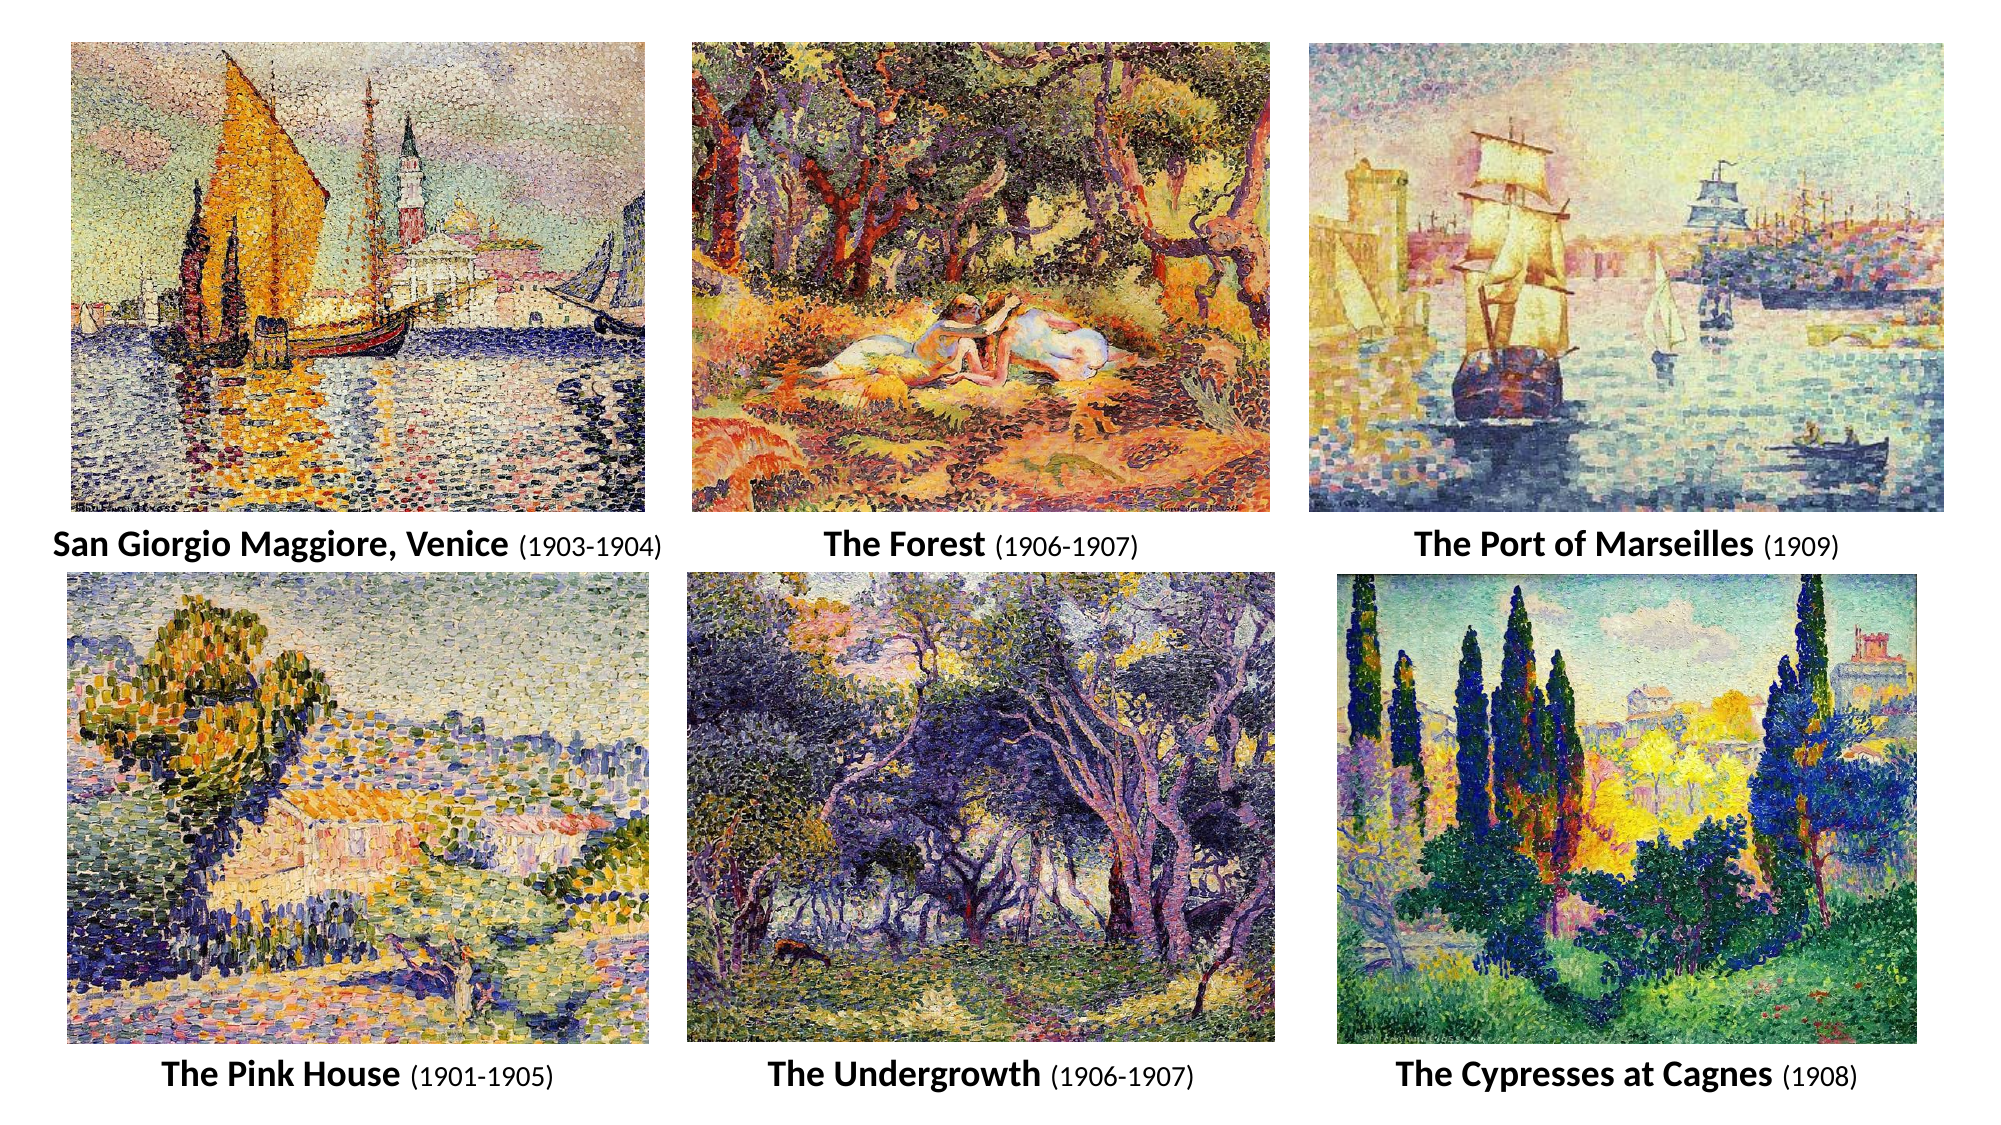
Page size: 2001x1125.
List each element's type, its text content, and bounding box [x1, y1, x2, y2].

picture [66, 571, 649, 1044]
picture [687, 571, 1276, 1042]
text_box The Port of Marseilles (1909) [1191, 511, 2000, 572]
text_box San Giorgio Maggiore, Venice (1903-1904) [0, 511, 546, 572]
text_box The Forest (1906-1907) [546, 511, 1191, 572]
text_box The Pink House (1901-1905) [0, 1041, 623, 1101]
picture [691, 42, 1271, 512]
picture [1309, 43, 1945, 513]
picture [1336, 573, 1917, 1044]
text_box The Undergrowth (1906-1907) [623, 1041, 1191, 1101]
text_box The Cypresses at Cagnes (1908) [1191, 1041, 2000, 1101]
picture [70, 42, 645, 512]
